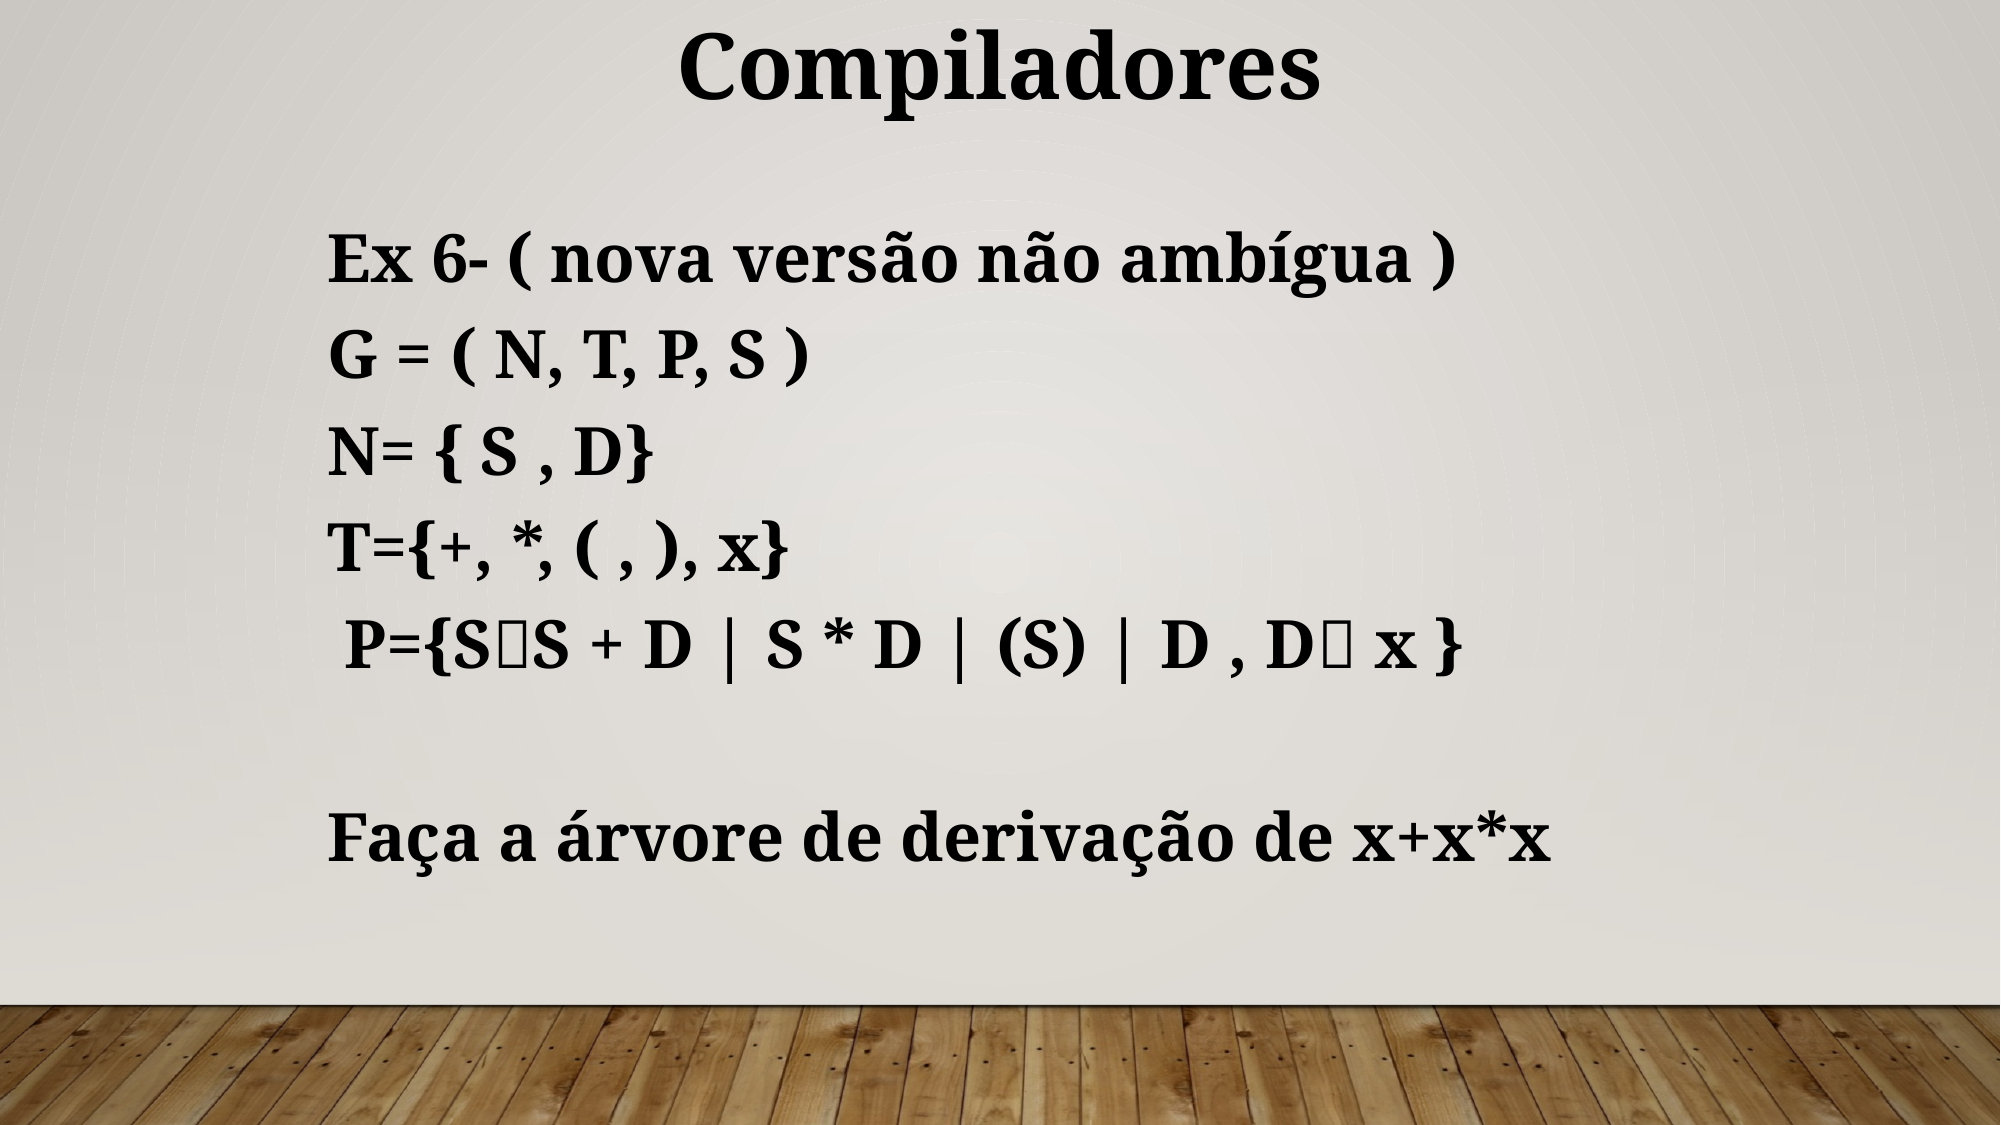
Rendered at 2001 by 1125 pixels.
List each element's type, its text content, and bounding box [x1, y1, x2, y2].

text_box Ex 6- ( nova versão não ambígua )‏ G = ( N, T, P, S )‏ N= { S , D} T={+, *, ( , ), x} P={SS + D | S * D | (S) | D , D x } Faça a árvore de derivação de x+x*x [312, 207, 1686, 1094]
picture [0, 1005, 2000, 1125]
text_box Compiladores [249, 0, 1750, 126]
